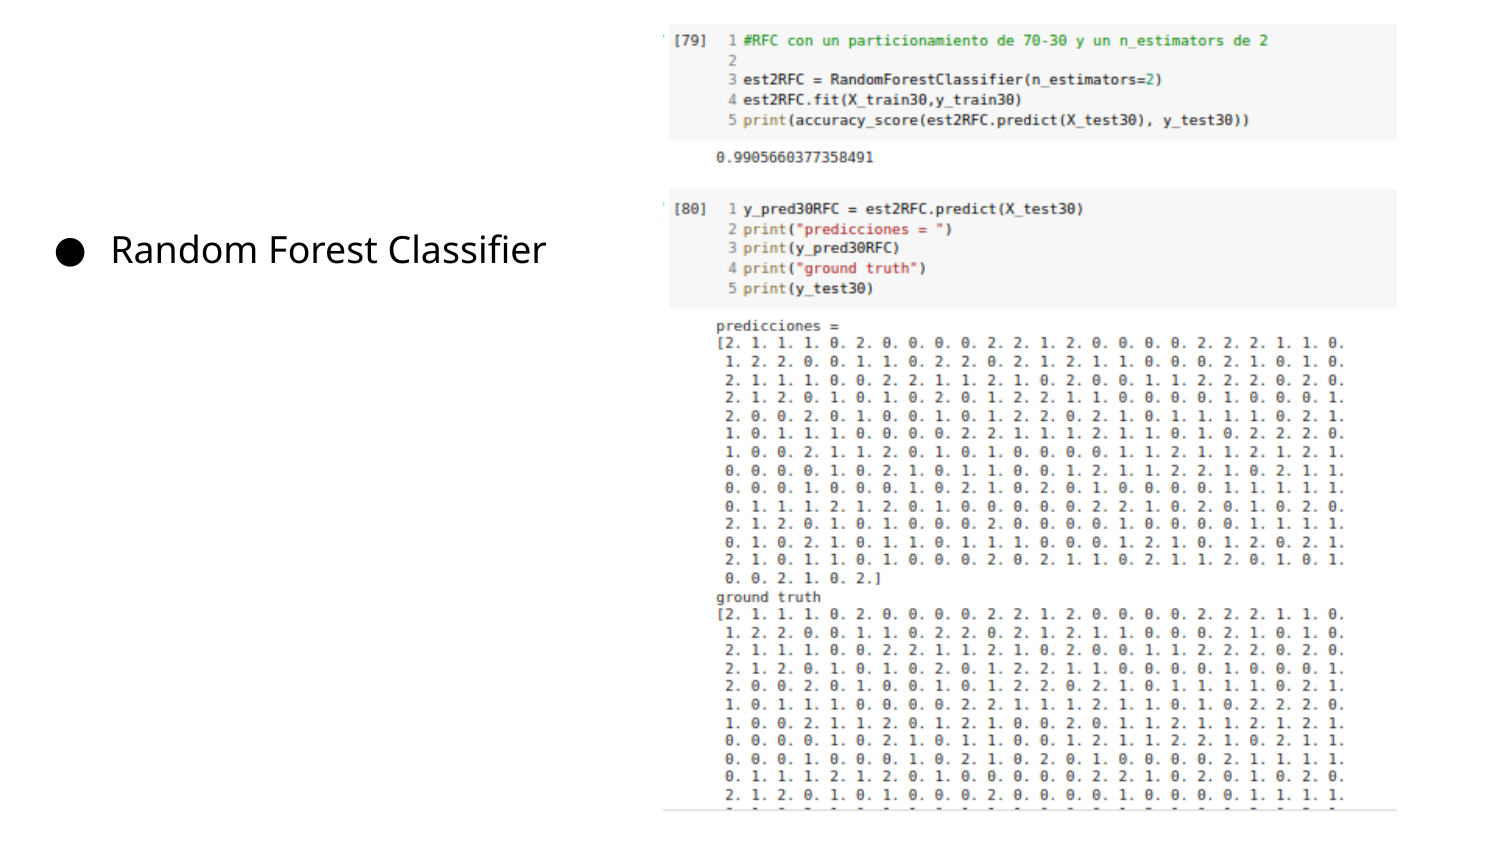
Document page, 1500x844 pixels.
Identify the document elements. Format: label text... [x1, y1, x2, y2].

picture [662, 24, 1397, 819]
list Random Forest Classifier [35, 204, 638, 752]
